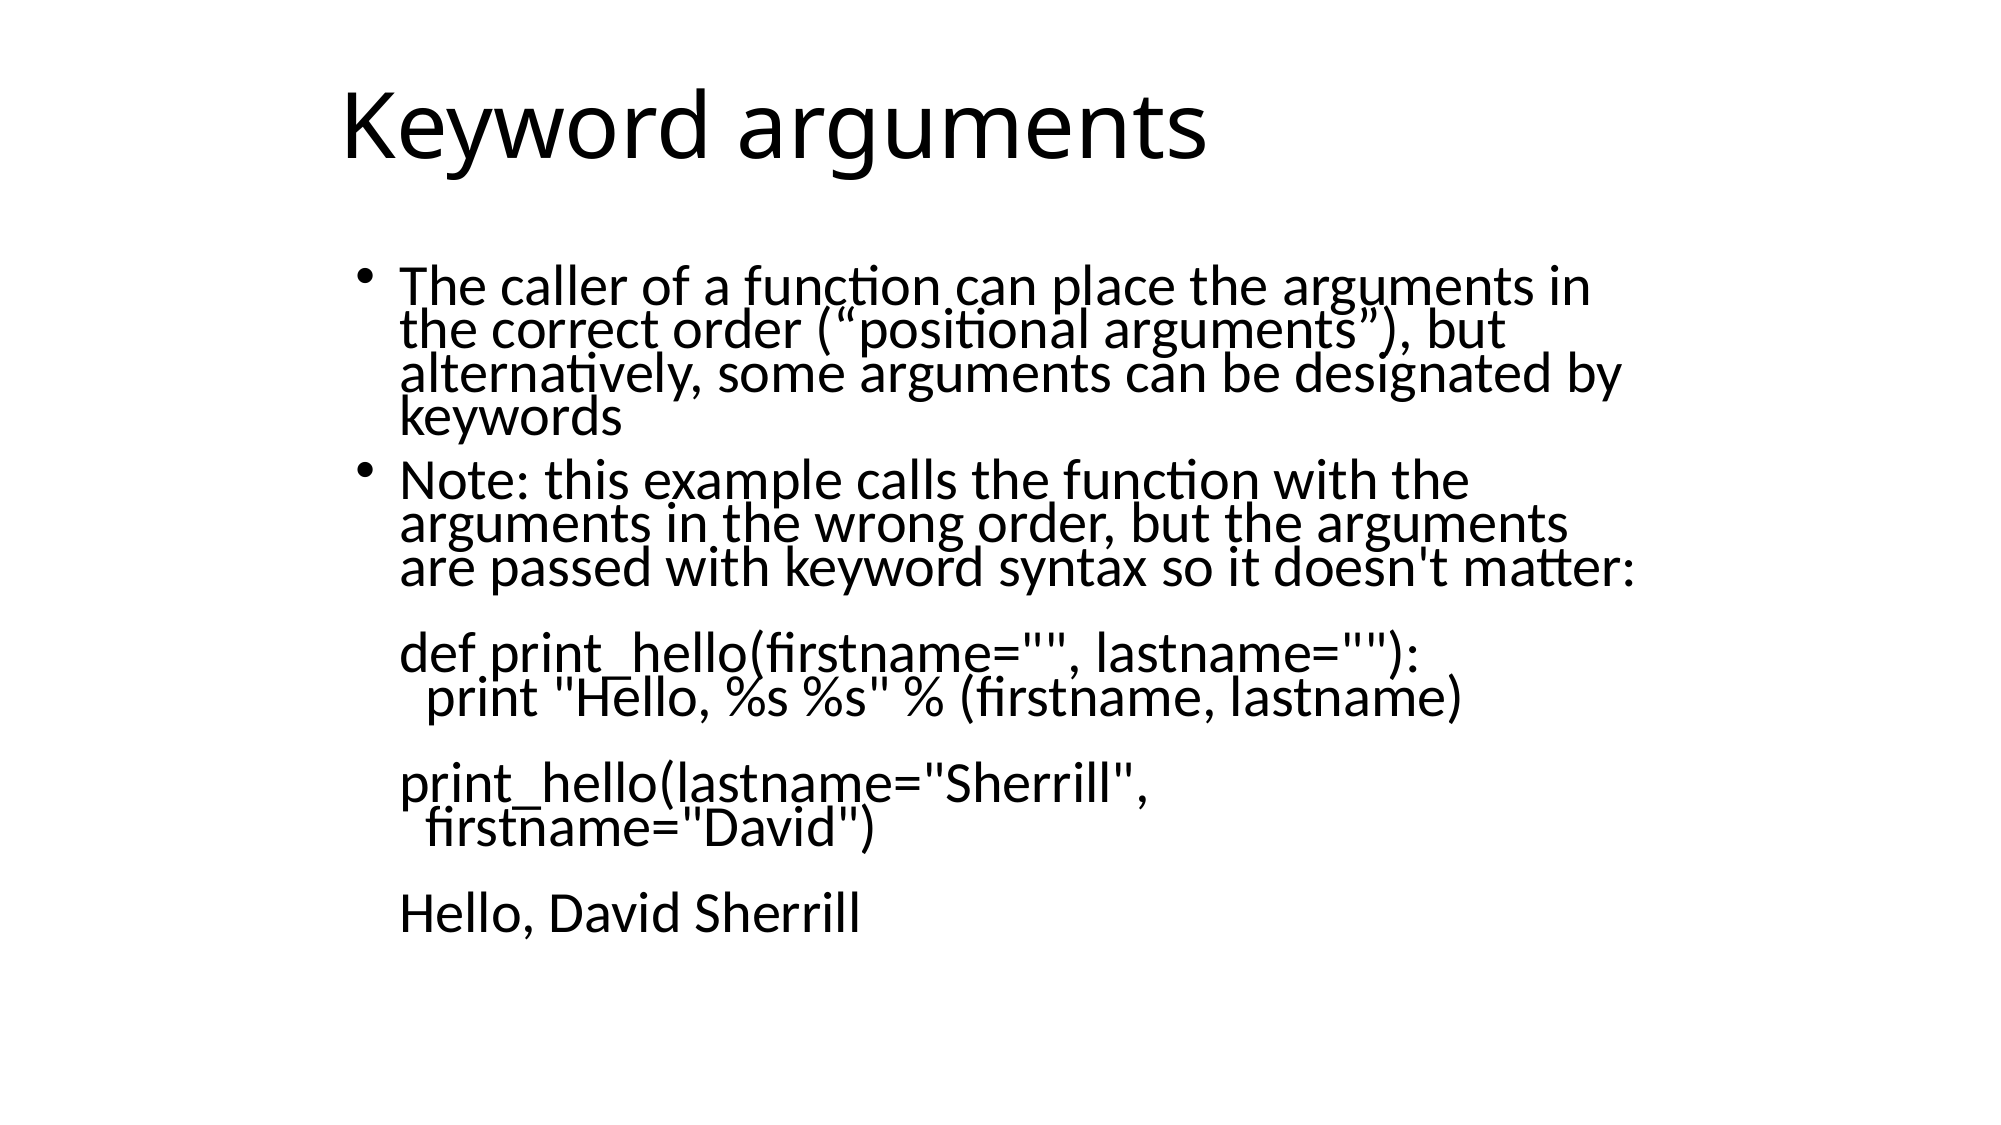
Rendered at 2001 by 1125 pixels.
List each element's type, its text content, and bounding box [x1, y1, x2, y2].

list The caller of a function can place the arguments in the correct order (“positional arguments”), but alternatively, some arguments can be designated by keywords Note: this example calls the function with the arguments in the wrong order, but the arguments are passed with keyword syntax so it doesn't matter: def print_hello(firstname="", lastname=""): print "Hello, %s %s" % (firstname, lastname) print_hello(lastname="Sherrill", firstname="David") Hello, David Sherrill [324, 263, 1674, 1029]
title Keyword arguments [324, 51, 1674, 225]
